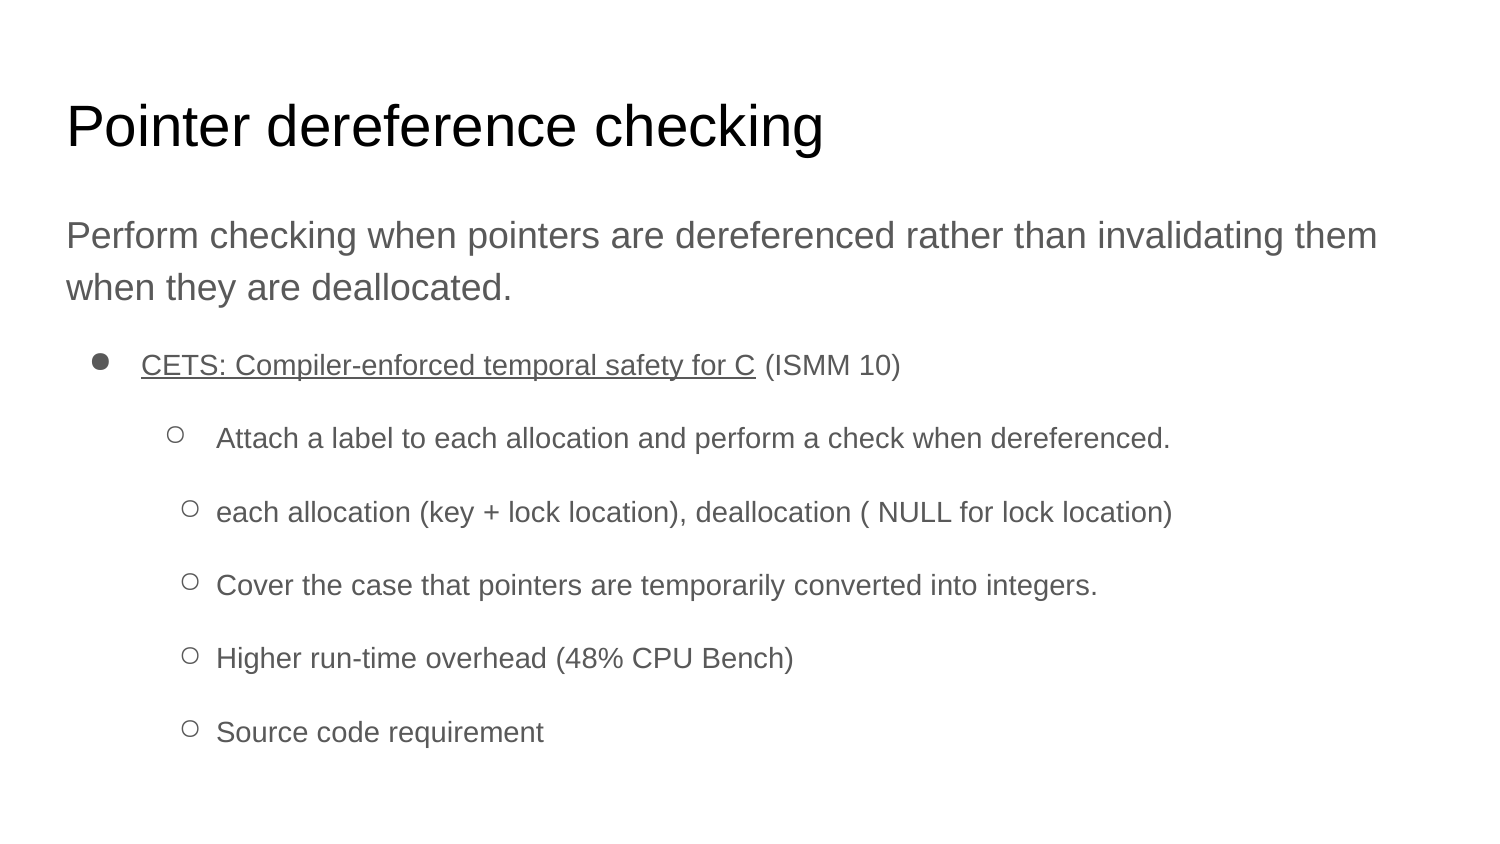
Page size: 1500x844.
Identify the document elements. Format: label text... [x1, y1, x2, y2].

list Perform checking when pointers are dereferenced rather than invalidating them when they are deallocated. CETS: Compiler-enforced temporal safety for C (ISMM 10) Attach a label to each allocation and perform a check when dereferenced. each allocation (key + lock location), deallocation ( NULL for lock location) Cover the case that pointers are temporarily converted into integers. Higher run-time overhead (48% CPU Bench) Source code requirement [51, 189, 1449, 750]
title Pointer dereference checking [51, 72, 1449, 167]
